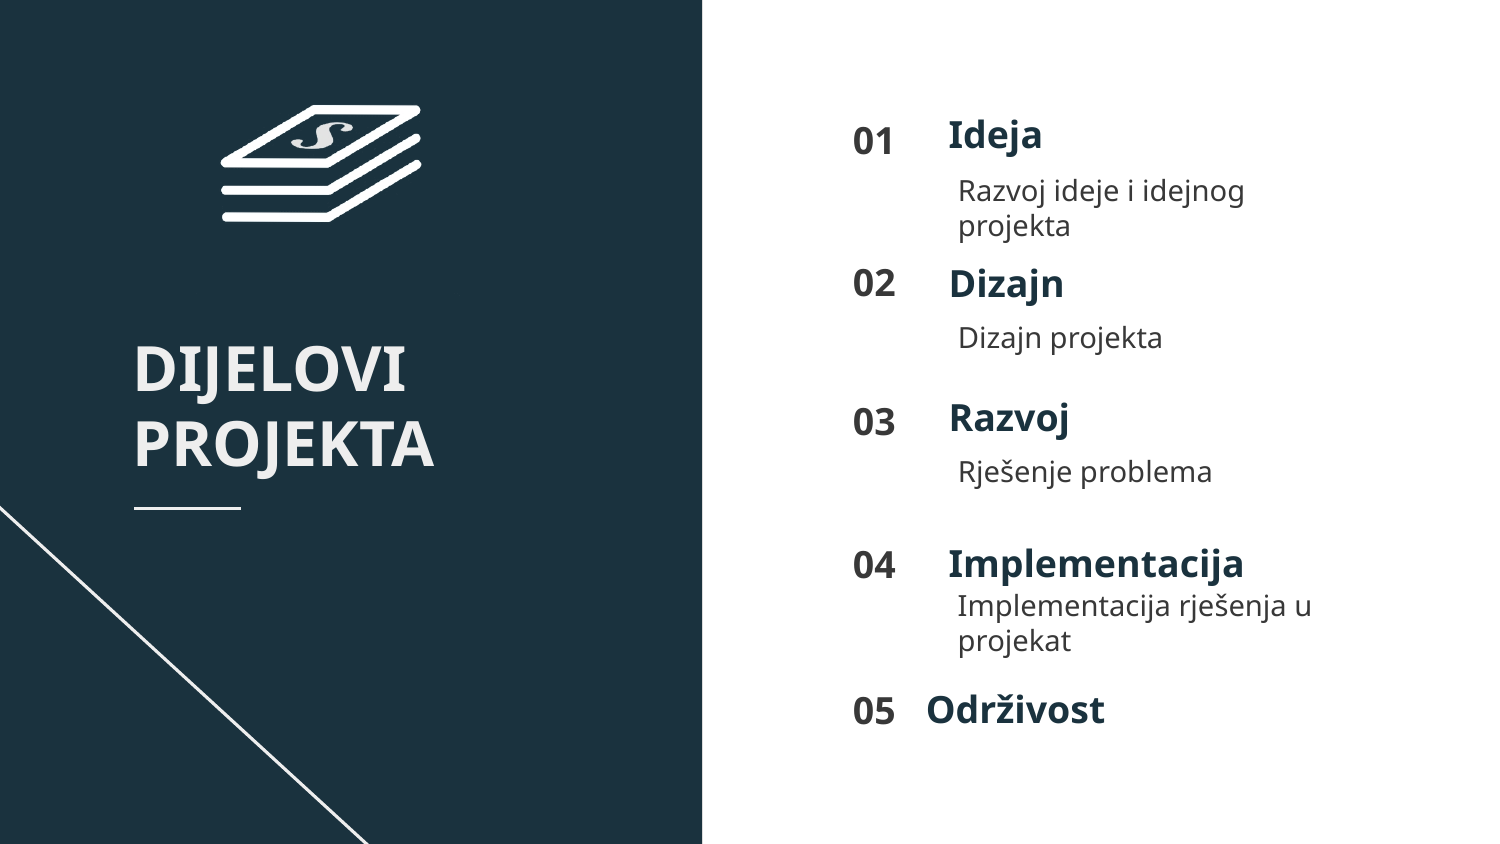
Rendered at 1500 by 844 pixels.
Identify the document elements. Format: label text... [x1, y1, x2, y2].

subtitle Rješenje problema [942, 438, 1346, 478]
subtitle Dizajn projekta [942, 304, 1346, 344]
title 04 [798, 539, 911, 588]
title Razvoj [933, 389, 1458, 444]
text_box Održivost [910, 681, 1435, 736]
subtitle Implementacija rješenja u projekat [942, 572, 1346, 612]
title Ideja [933, 107, 1458, 161]
title 03 [798, 397, 911, 445]
title 01 [798, 115, 911, 164]
title 02 [798, 257, 911, 306]
subtitle Razvoj ideje i idejnog projekta [942, 161, 1346, 197]
text_box 05 [798, 685, 910, 733]
title DIJELOVI PROJEKTA [116, 360, 678, 448]
title Implementacija [933, 535, 1458, 589]
picture [181, 31, 461, 296]
title Dizajn [933, 256, 1458, 310]
